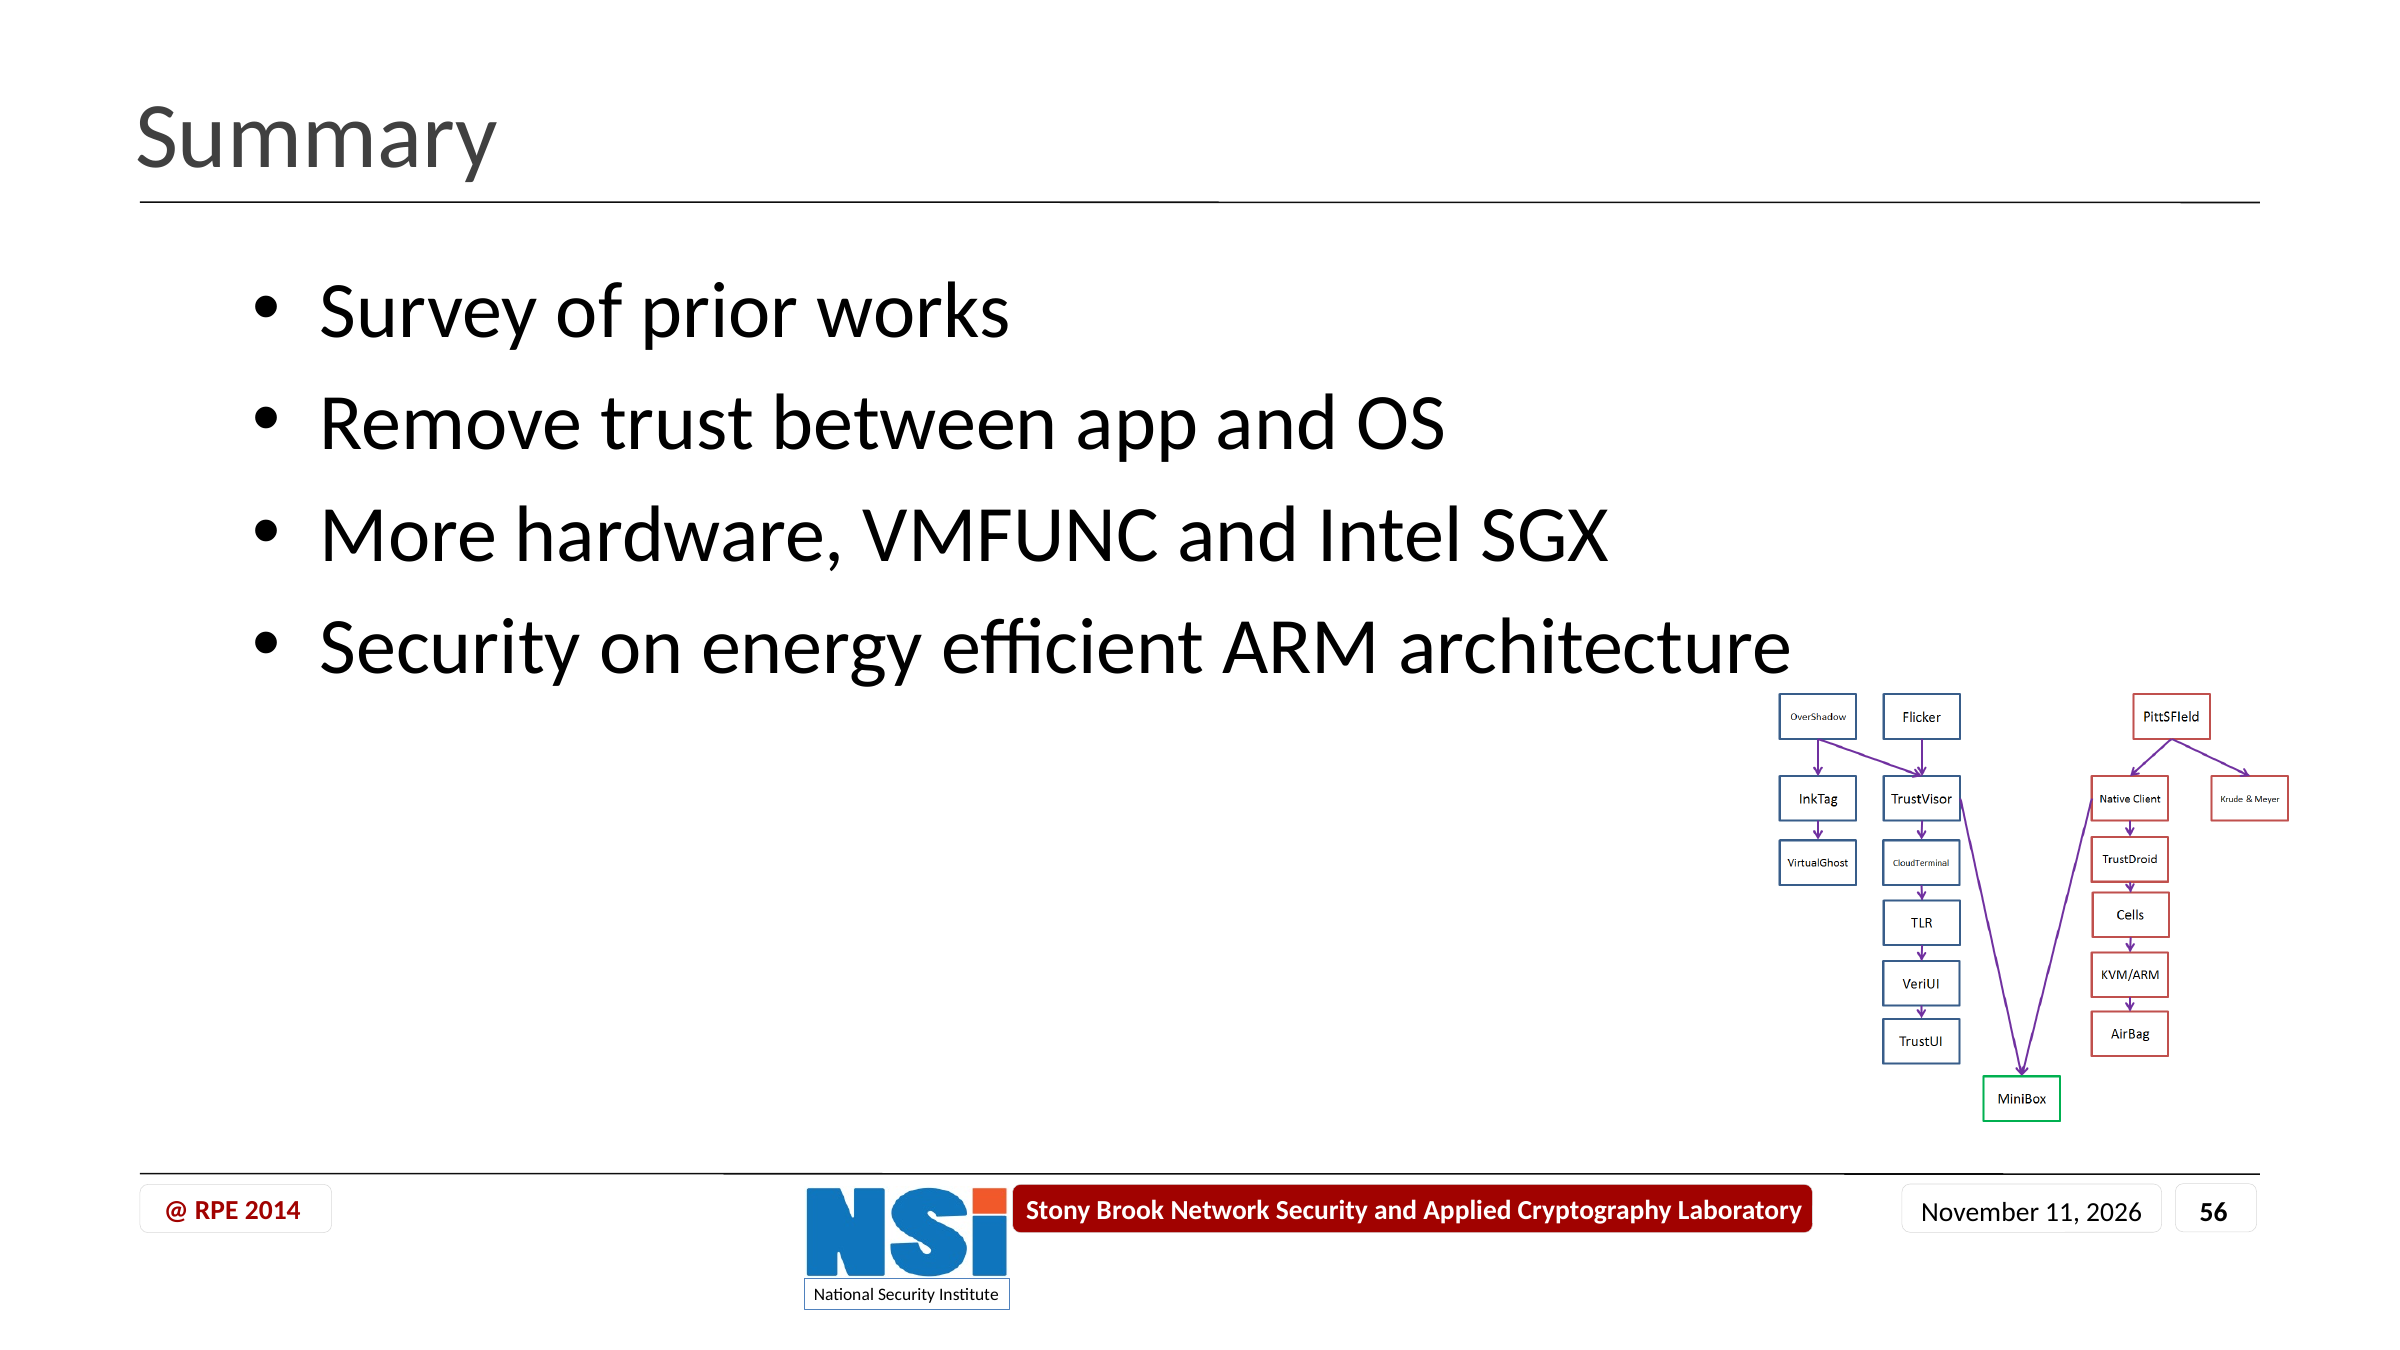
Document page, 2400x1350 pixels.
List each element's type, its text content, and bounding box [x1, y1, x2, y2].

title Summary [120, 36, 2260, 223]
text_box Survey of prior works Remove trust between app and OS More hardware, VMFUNC and Intel SGX Security on energy efficient ARM architecture [237, 249, 1825, 993]
picture [804, 1186, 1009, 1277]
picture [1762, 687, 2301, 1136]
